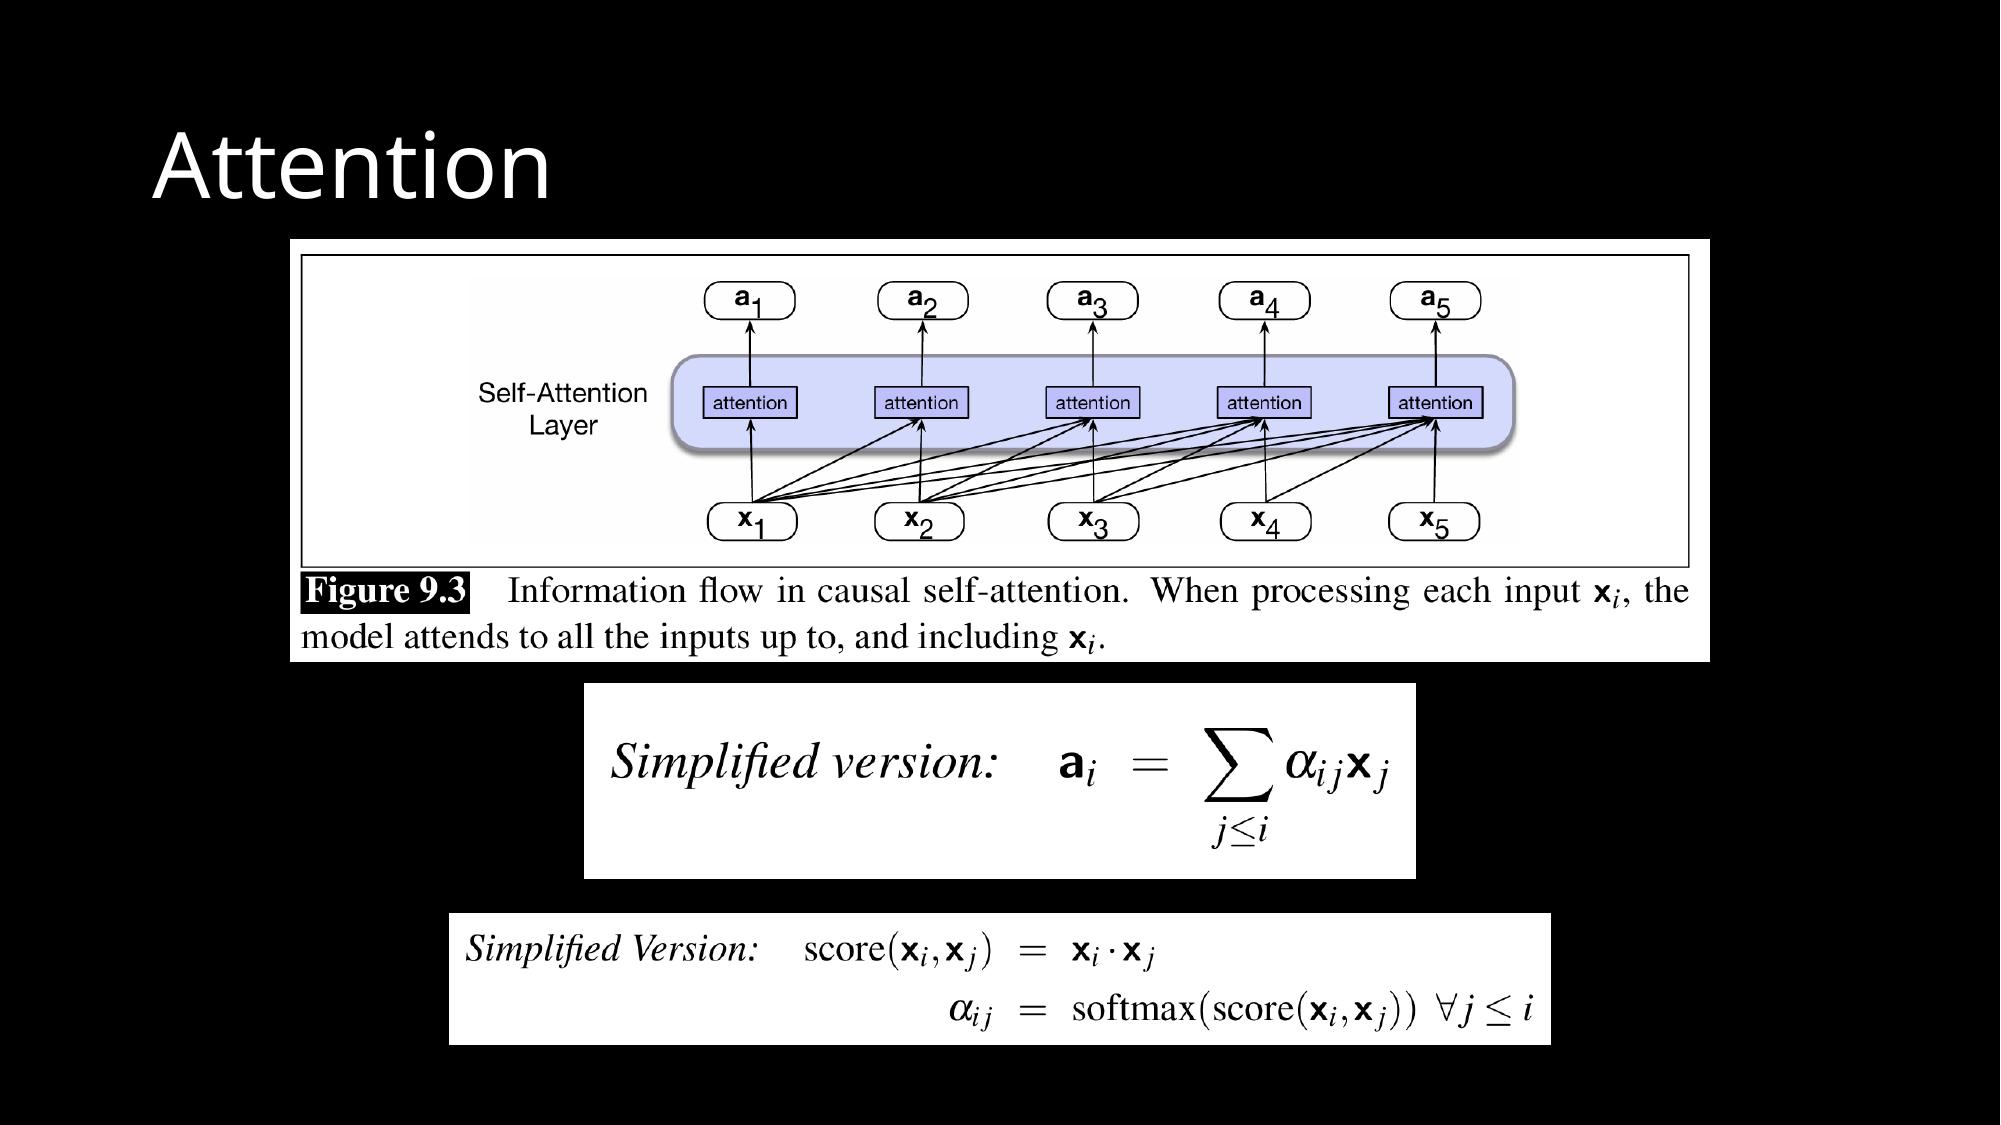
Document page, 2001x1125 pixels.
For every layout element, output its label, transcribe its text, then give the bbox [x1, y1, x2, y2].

picture [290, 238, 1710, 662]
title Attention [137, 59, 1863, 278]
picture [448, 912, 1552, 1045]
picture [583, 682, 1417, 880]
